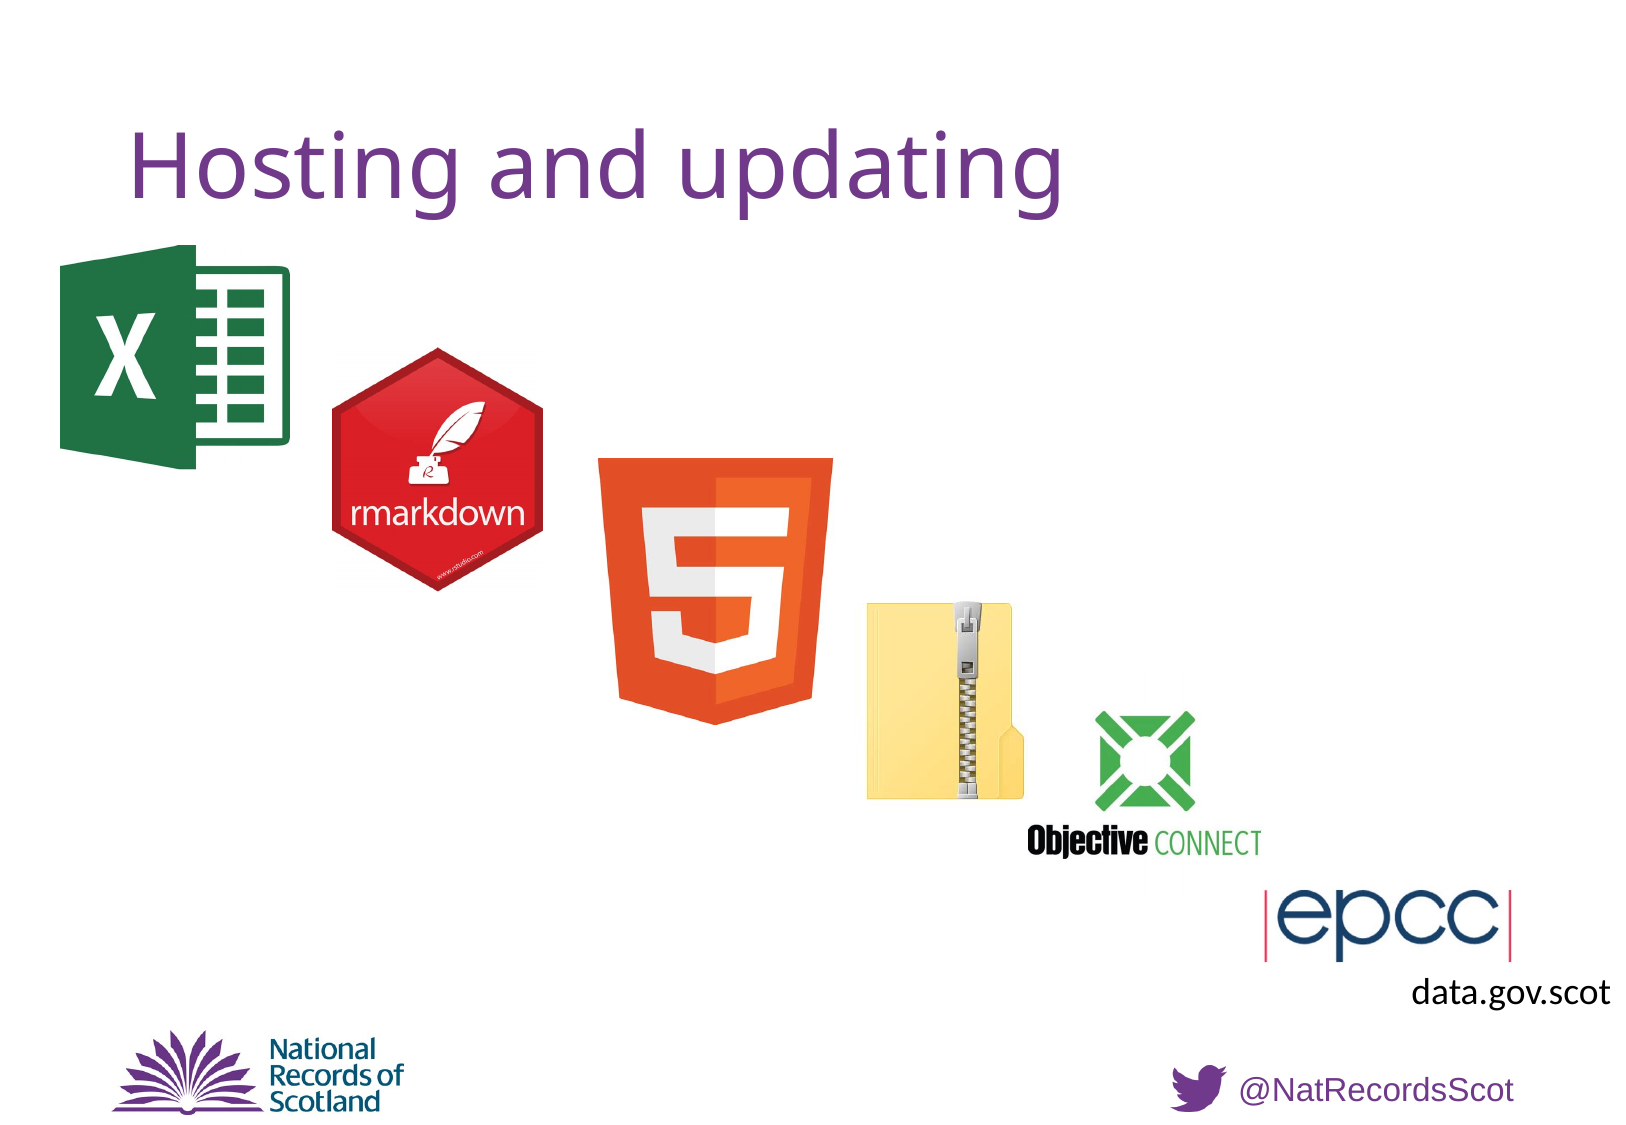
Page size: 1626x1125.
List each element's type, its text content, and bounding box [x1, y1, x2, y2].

picture [332, 347, 543, 592]
picture [581, 458, 1514, 1021]
title Hosting and updating [111, 59, 1514, 278]
picture [1170, 1065, 1227, 1112]
picture [60, 245, 290, 470]
picture [111, 1030, 404, 1115]
text_box data.gov.scot [1514, 959, 1625, 1020]
